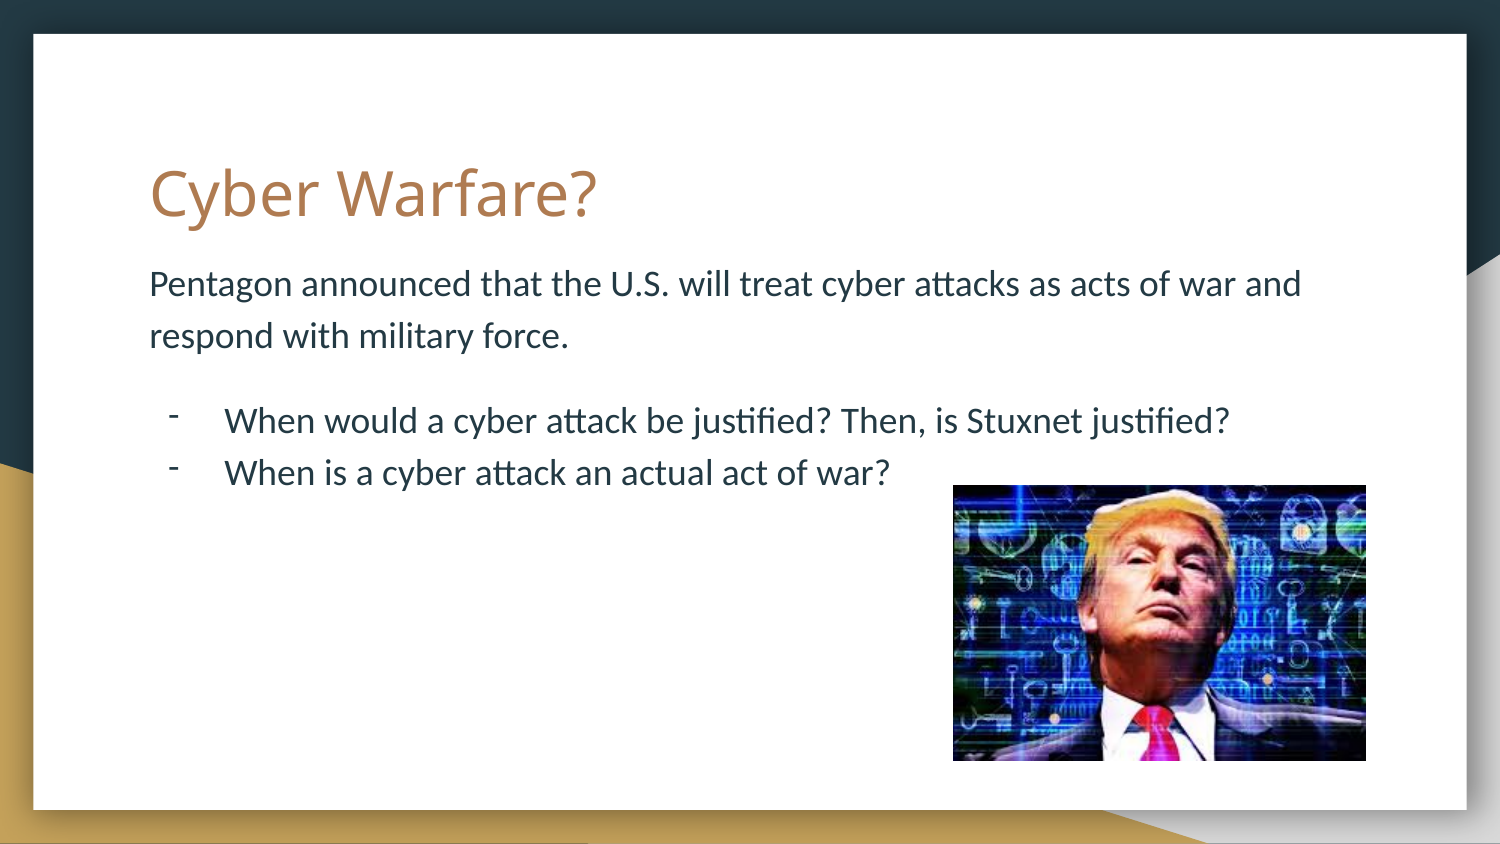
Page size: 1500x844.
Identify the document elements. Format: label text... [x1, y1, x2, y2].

list Pentagon announced that the U.S. will treat cyber attacks as acts of war and respond with military force. When would a cyber attack be justified? Then, is Stuxnet justified? When is a cyber attack an actual act of war? [134, 237, 1366, 640]
title Cyber Warfare? [134, 138, 1366, 237]
picture [952, 484, 1366, 761]
